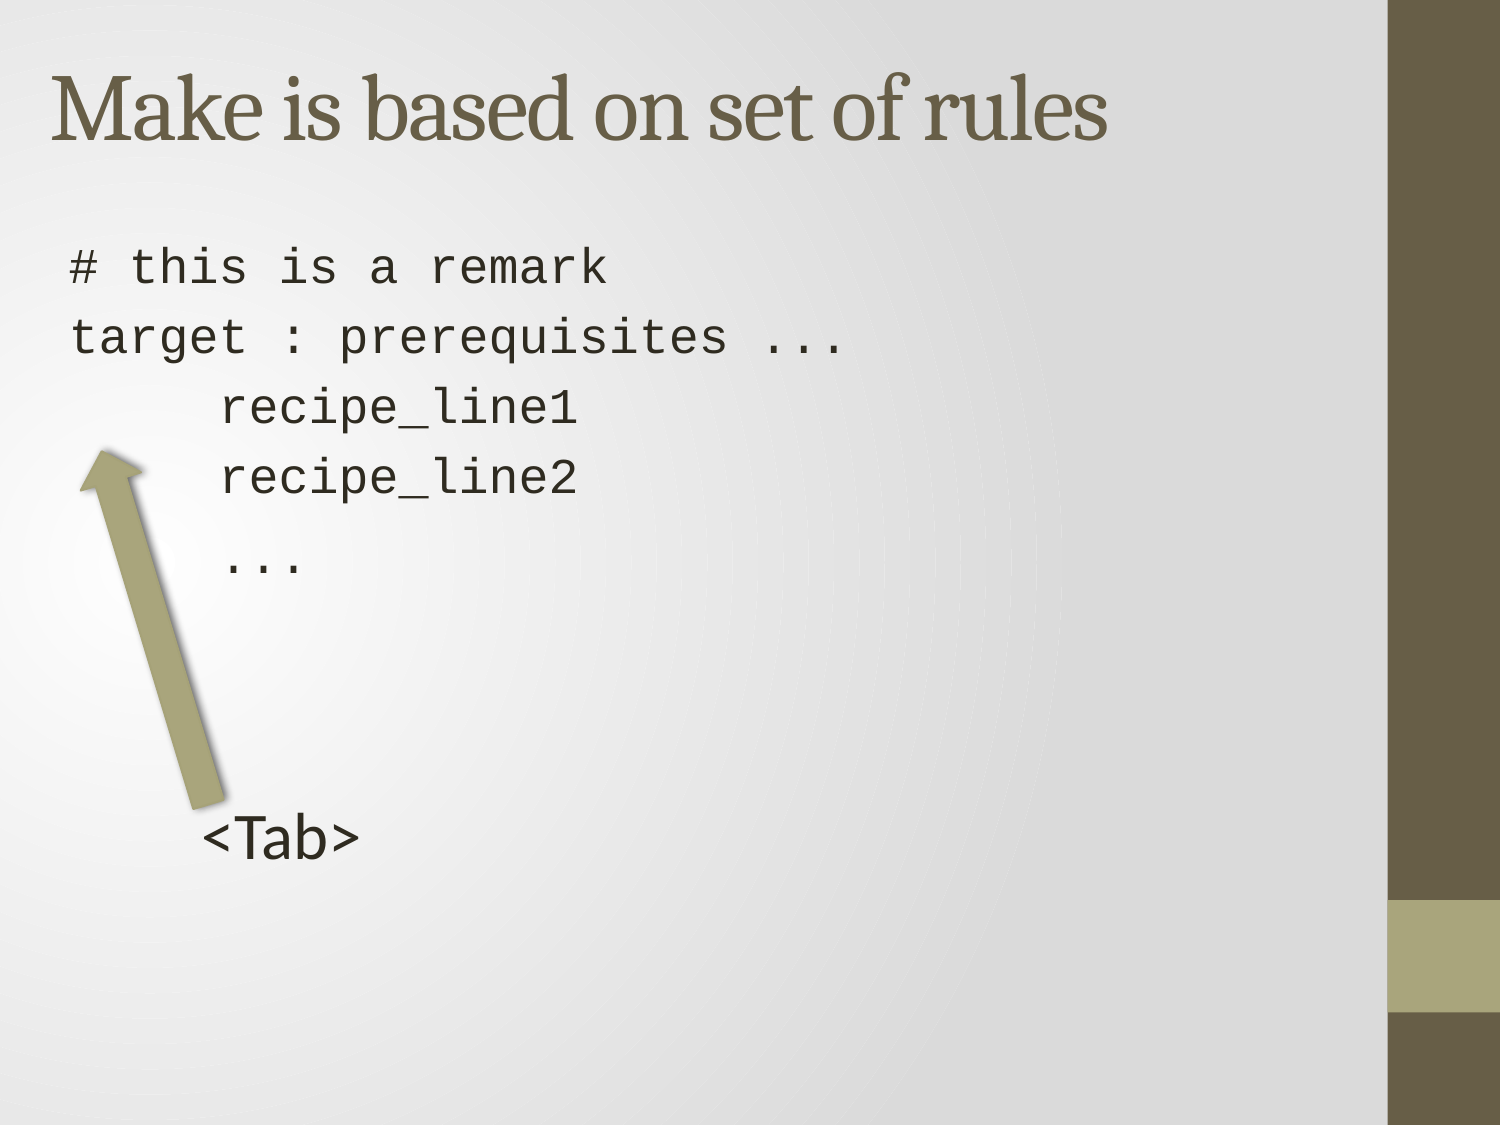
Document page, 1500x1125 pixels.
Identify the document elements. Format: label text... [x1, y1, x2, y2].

list # this is a remark target : prerequisites ... recipe_line1 recipe_line2 ... [34, 226, 1285, 1014]
text_box [79, 450, 221, 789]
text_box <Tab> [186, 785, 378, 881]
title Make is based on set of rules [34, 8, 1285, 197]
